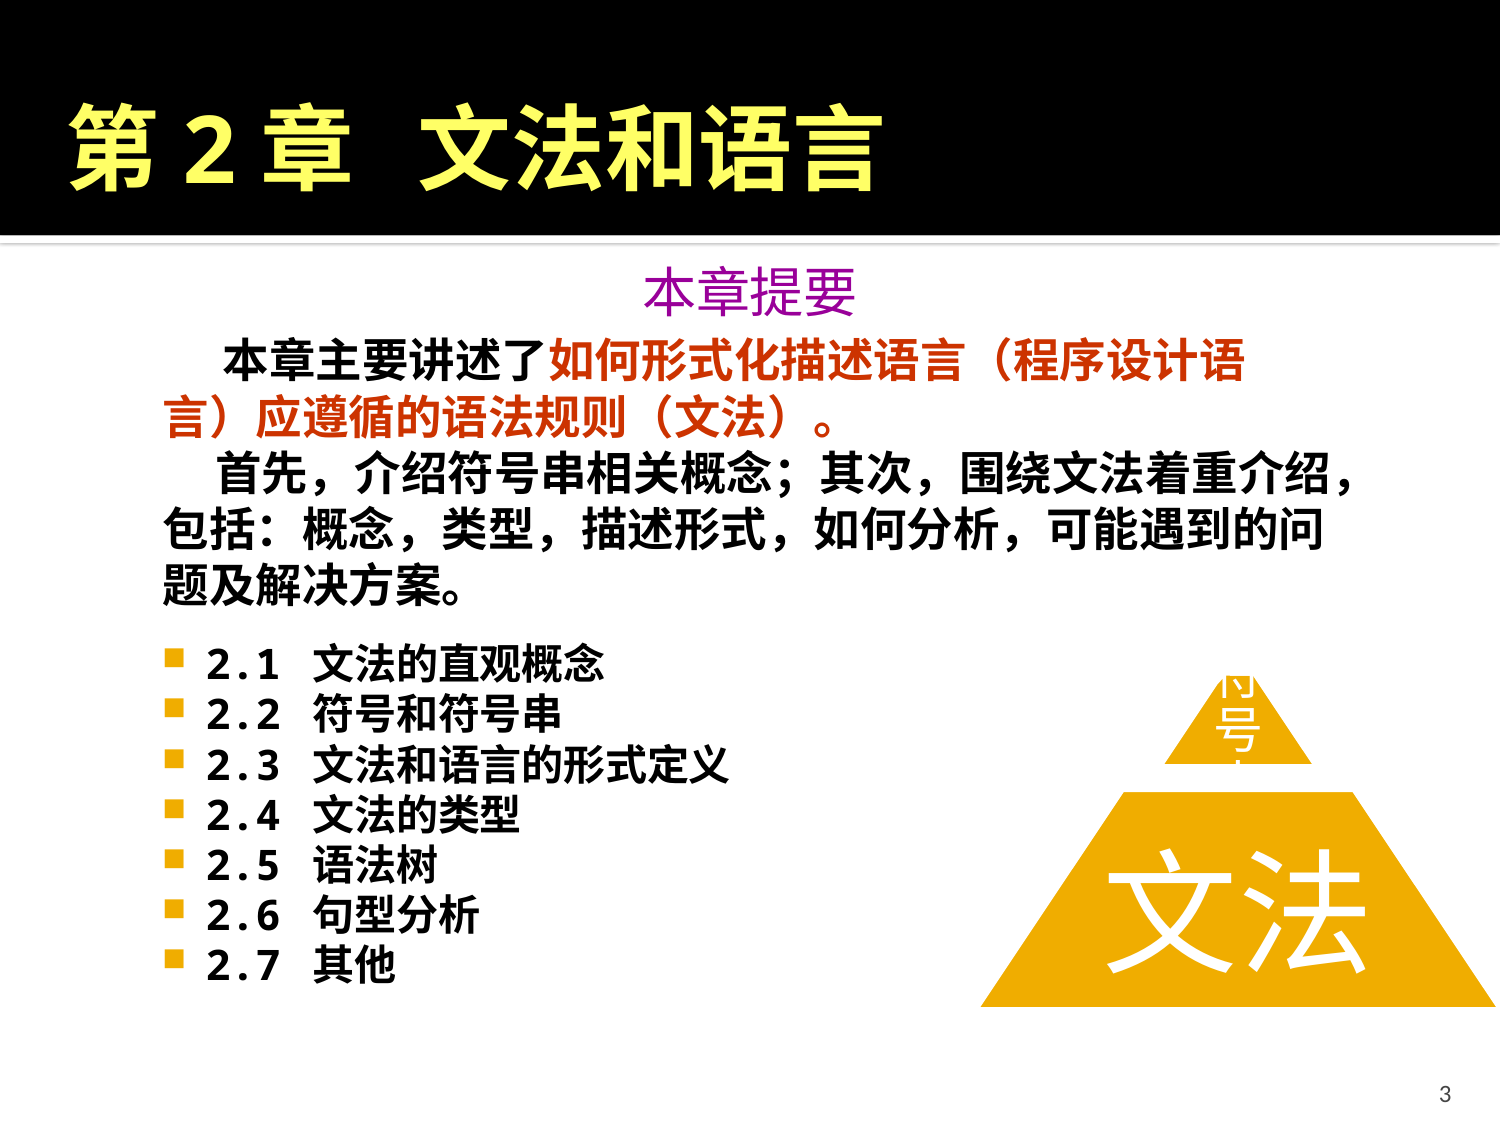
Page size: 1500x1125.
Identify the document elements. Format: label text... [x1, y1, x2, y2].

list 2.1 文法的直观概念 2.2 符号和符号串 2.3 文法和语言的形式定义 2.4 文法的类型 2.5 语法树 2.6 句型分析 2.7 其他 [135, 622, 987, 1000]
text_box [976, 644, 1500, 1038]
slide_number 3 [1345, 1062, 1467, 1108]
text_box 本章提要 本章主要讲述了如何形式化描述语言（程序设计语言）应遵循的语法规则（文法）。 首先，介绍符号串相关概念；其次，围绕文法着重介绍，包括：概念，类型，描述形式，如何分析，可能遇到的问题及解决方案。 [135, 243, 1353, 621]
title 第2章 文法和语言 [50, 37, 1447, 255]
